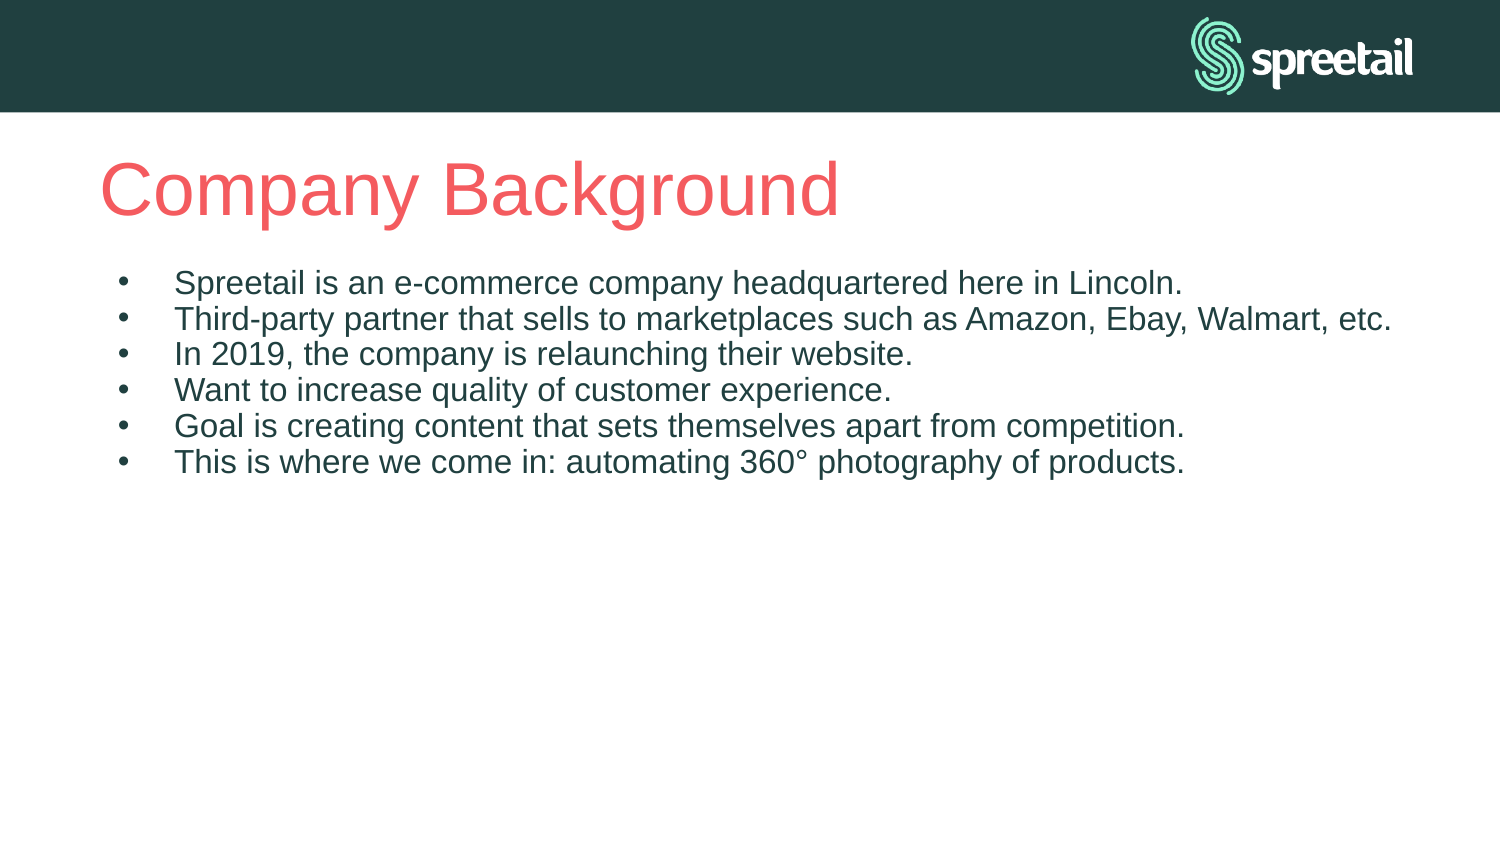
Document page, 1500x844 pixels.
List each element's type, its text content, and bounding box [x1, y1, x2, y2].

list Spreetail is an e-commerce company headquartered here in Lincoln. Third-party partner that sells to marketplaces such as Amazon, Ebay, Walmart, etc. In 2019, the company is relaunching their website. Want to increase quality of customer experience. Goal is creating content that sets themselves apart from competition. This is where we come in: automating 360° photography of products. [87, 259, 1413, 760]
picture [1191, 17, 1413, 95]
title Company Background [87, 125, 1413, 238]
